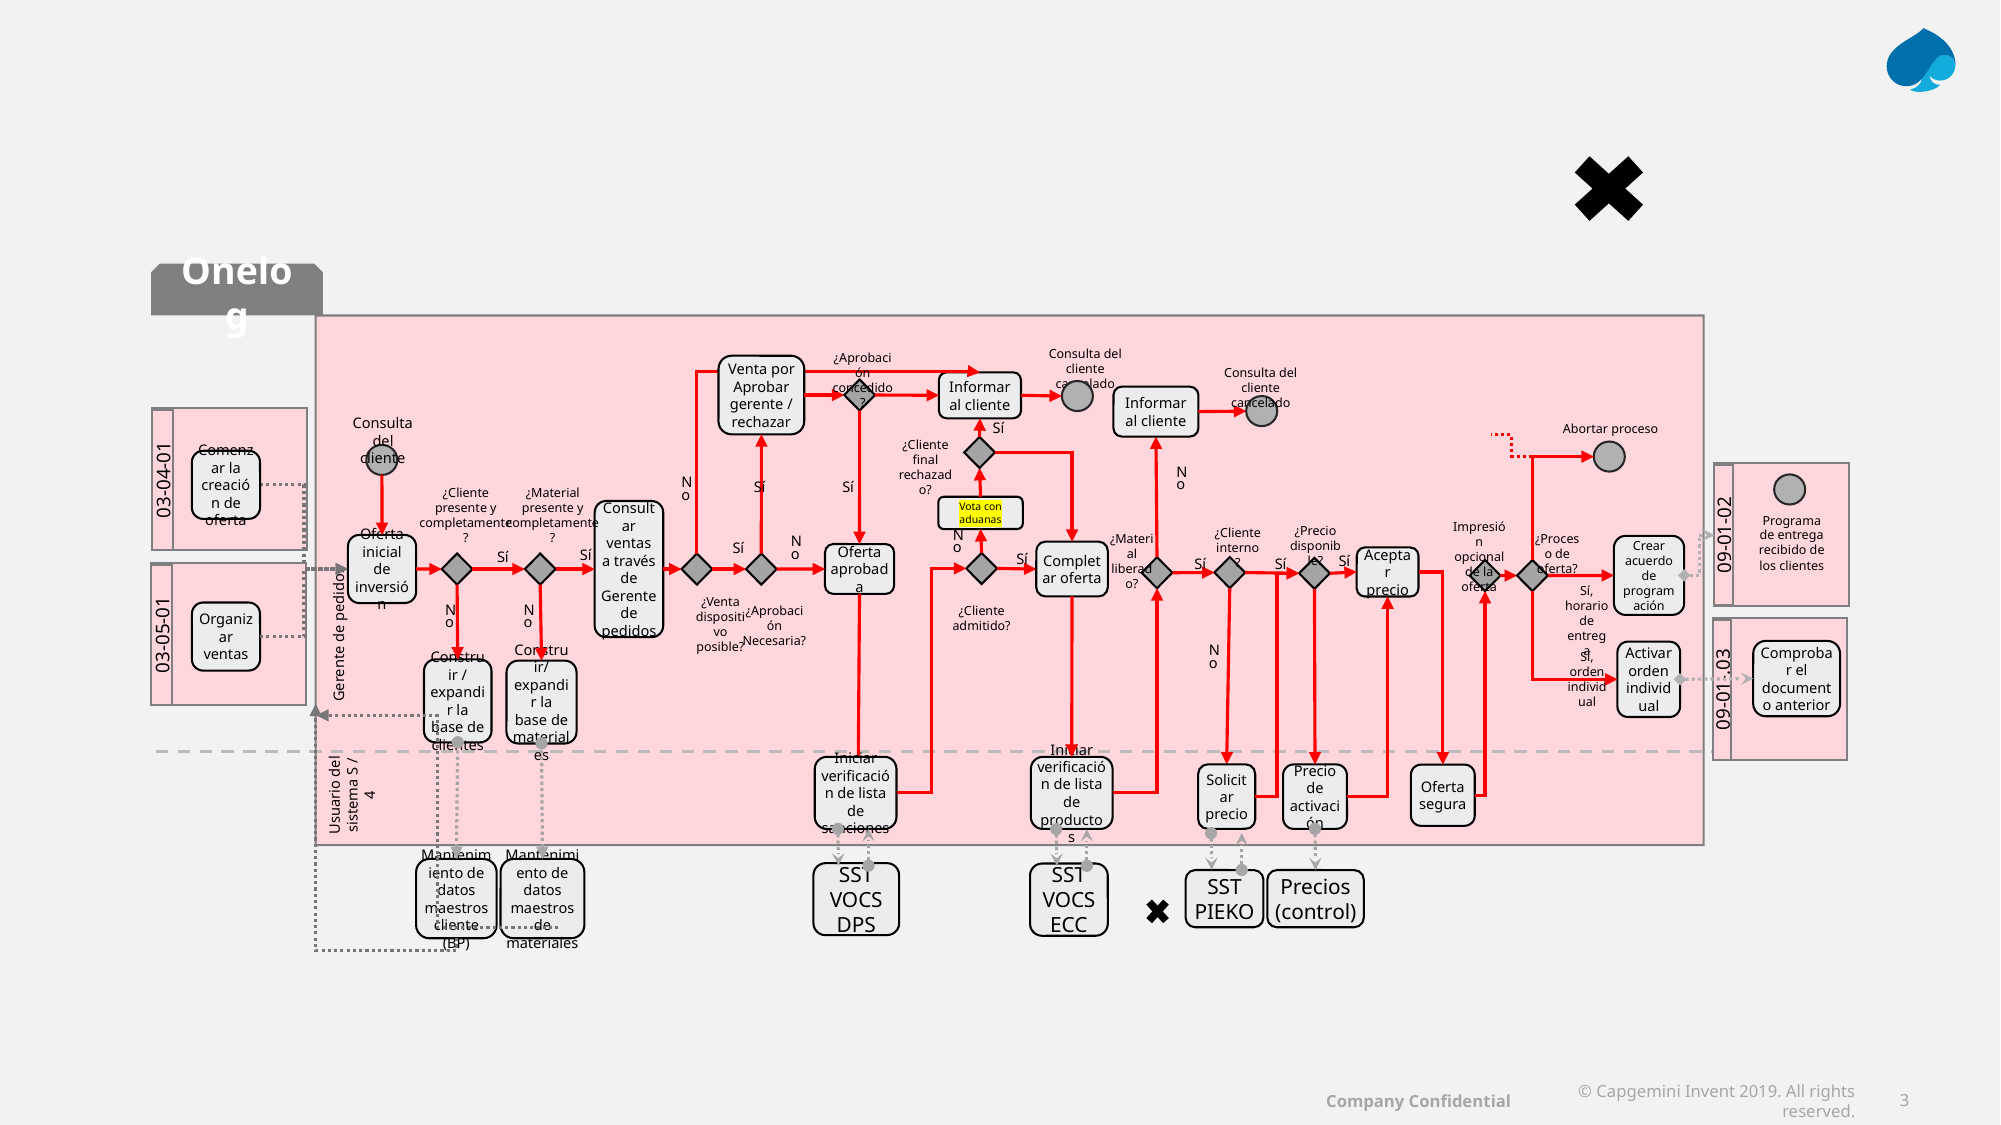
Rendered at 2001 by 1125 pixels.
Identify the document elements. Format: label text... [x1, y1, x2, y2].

slide_number © Capgemini Invent 2019. All rights reserved. [1507, 1090, 1856, 1112]
text_box [1573, 154, 1645, 223]
slide_number 3 [1871, 1090, 1910, 1112]
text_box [151, 263, 1849, 939]
